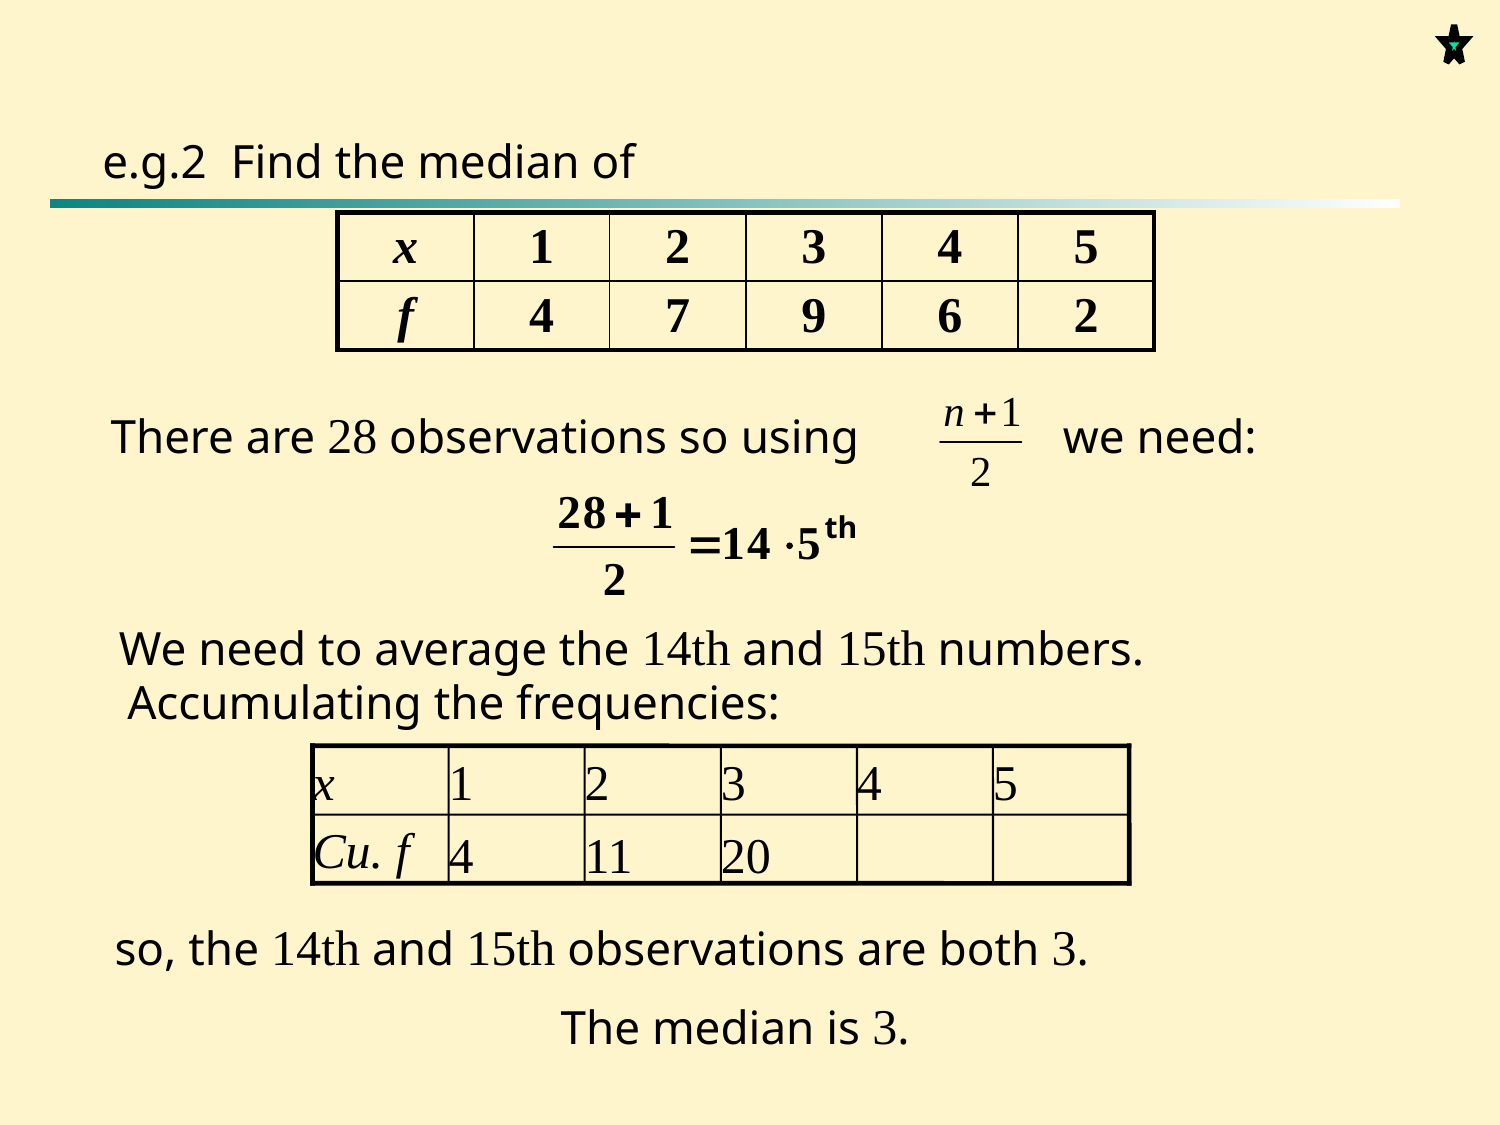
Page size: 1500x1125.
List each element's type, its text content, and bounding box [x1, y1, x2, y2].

text_box The median is 3. [545, 987, 959, 1063]
table_cell 7 [610, 282, 745, 348]
text_box [1441, 24, 1467, 63]
table_cell 4 [475, 282, 609, 348]
table_cell 9 [747, 282, 881, 348]
table_header 4 [883, 215, 1017, 280]
table_header 3 [747, 215, 881, 280]
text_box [312, 745, 1130, 884]
text_box Accumulating the frequencies: [112, 683, 867, 737]
table_header 5 [1019, 215, 1152, 280]
table_cell 6 [883, 282, 1017, 348]
text_box We need to average the 14th and 15th numbers. [104, 608, 1434, 683]
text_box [95, 384, 1326, 497]
table_header 1 [475, 215, 609, 280]
table_cell f [340, 282, 473, 348]
table_header x [340, 215, 473, 280]
text_box so, the 14th and 15th observations are both 3. [99, 908, 1330, 983]
text_box e.g.2 Find the median of [87, 125, 767, 195]
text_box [544, 482, 867, 607]
table_cell 2 [1019, 282, 1152, 348]
table_header 2 [610, 215, 745, 280]
